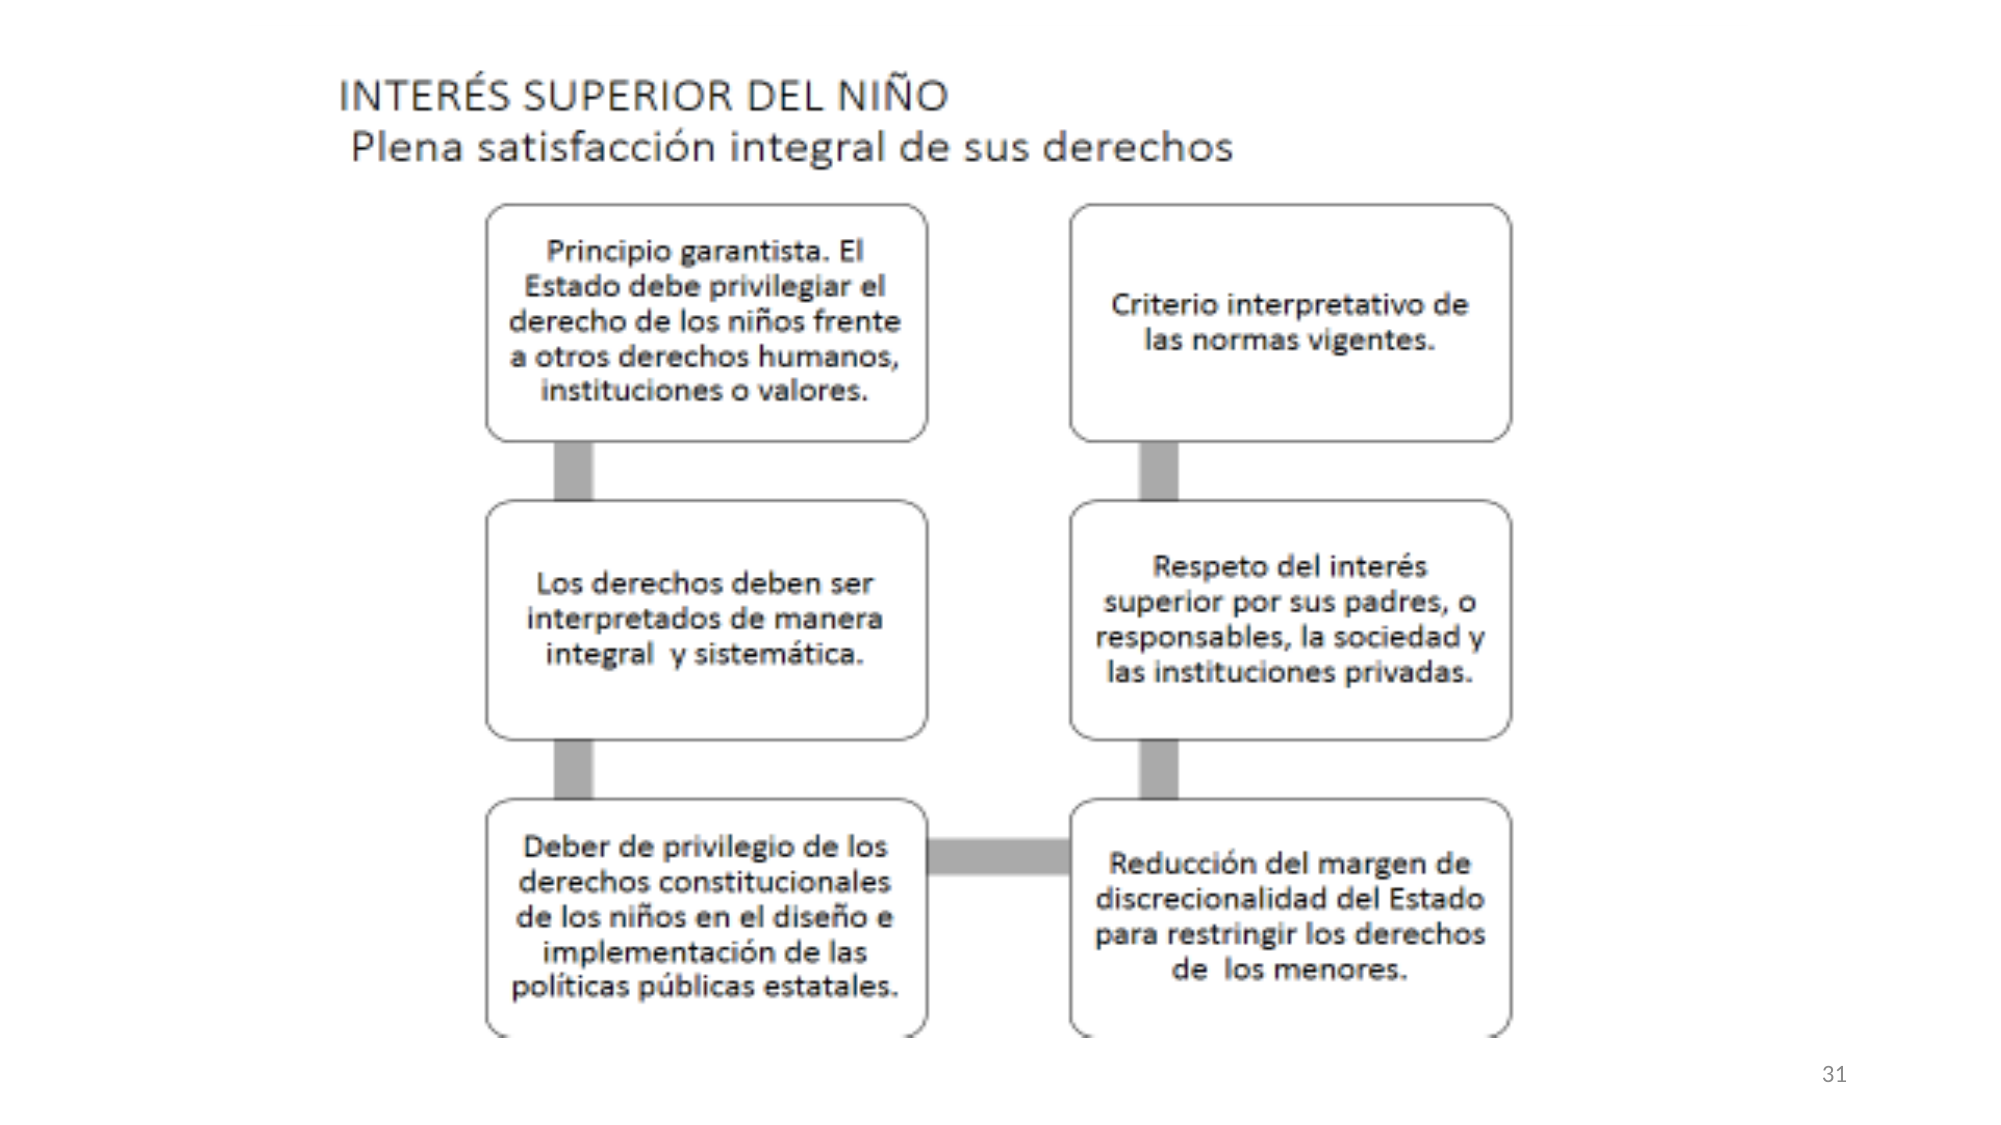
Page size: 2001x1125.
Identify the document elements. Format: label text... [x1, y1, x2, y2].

picture [249, 24, 1748, 1038]
slide_number 31 [1412, 1042, 1863, 1103]
